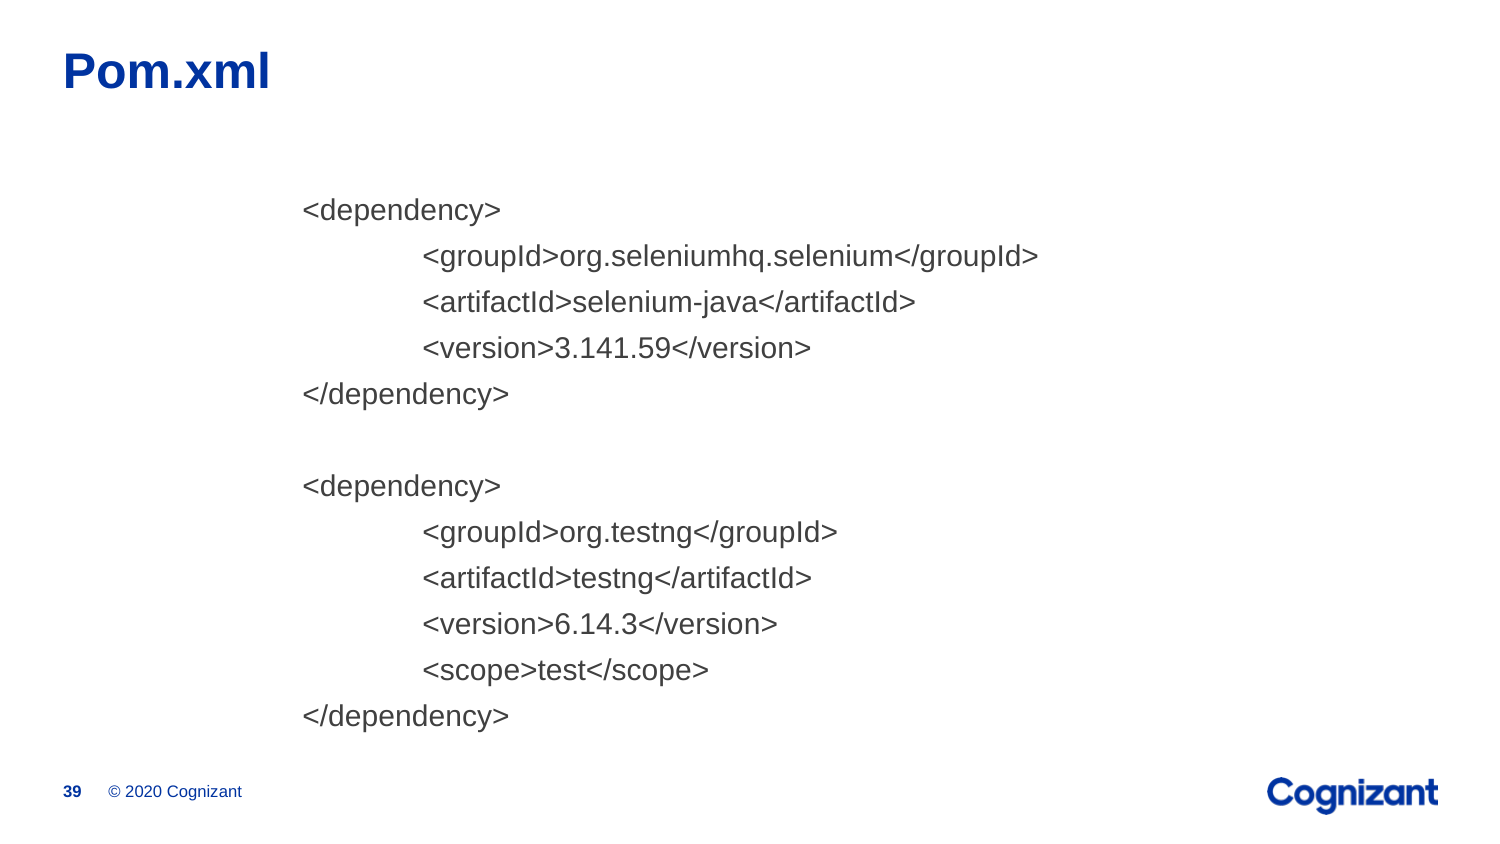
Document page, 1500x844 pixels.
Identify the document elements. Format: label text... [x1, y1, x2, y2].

picture [1267, 777, 1438, 815]
footer © 2020 Cognizant [108, 770, 859, 801]
slide_number 39 [63, 780, 101, 801]
title Pom.xml [63, 45, 1444, 147]
list <dependency> <groupId>org.seleniumhq.selenium</groupId> <artifactId>selenium-java</artifactId> <version>3.141.59</version> </dependency> <dependency> <groupId>org.testng</groupId> <artifactId>testng</artifactId> <version>6.14.3</version> <scope>test</scope> </dependency> [62, 190, 1444, 734]
